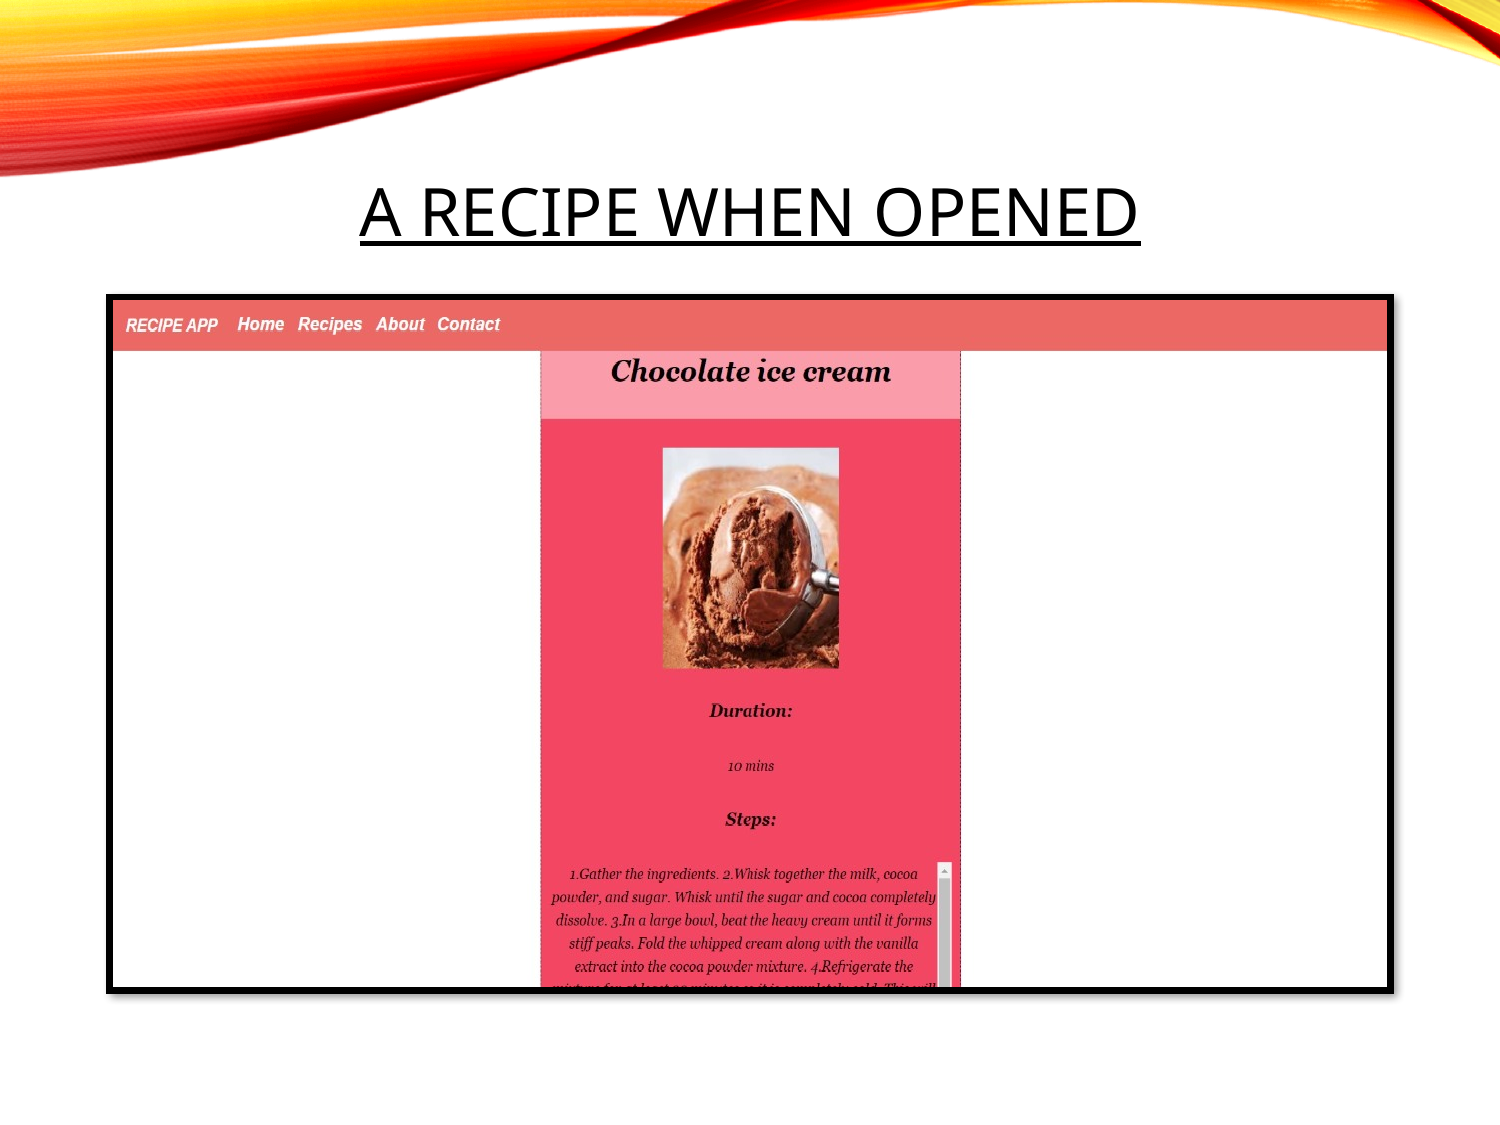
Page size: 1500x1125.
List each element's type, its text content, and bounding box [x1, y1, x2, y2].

text_box A RECIPE WHEN OPENED [18, 162, 1482, 258]
picture [112, 299, 1388, 988]
picture [0, 0, 1500, 178]
